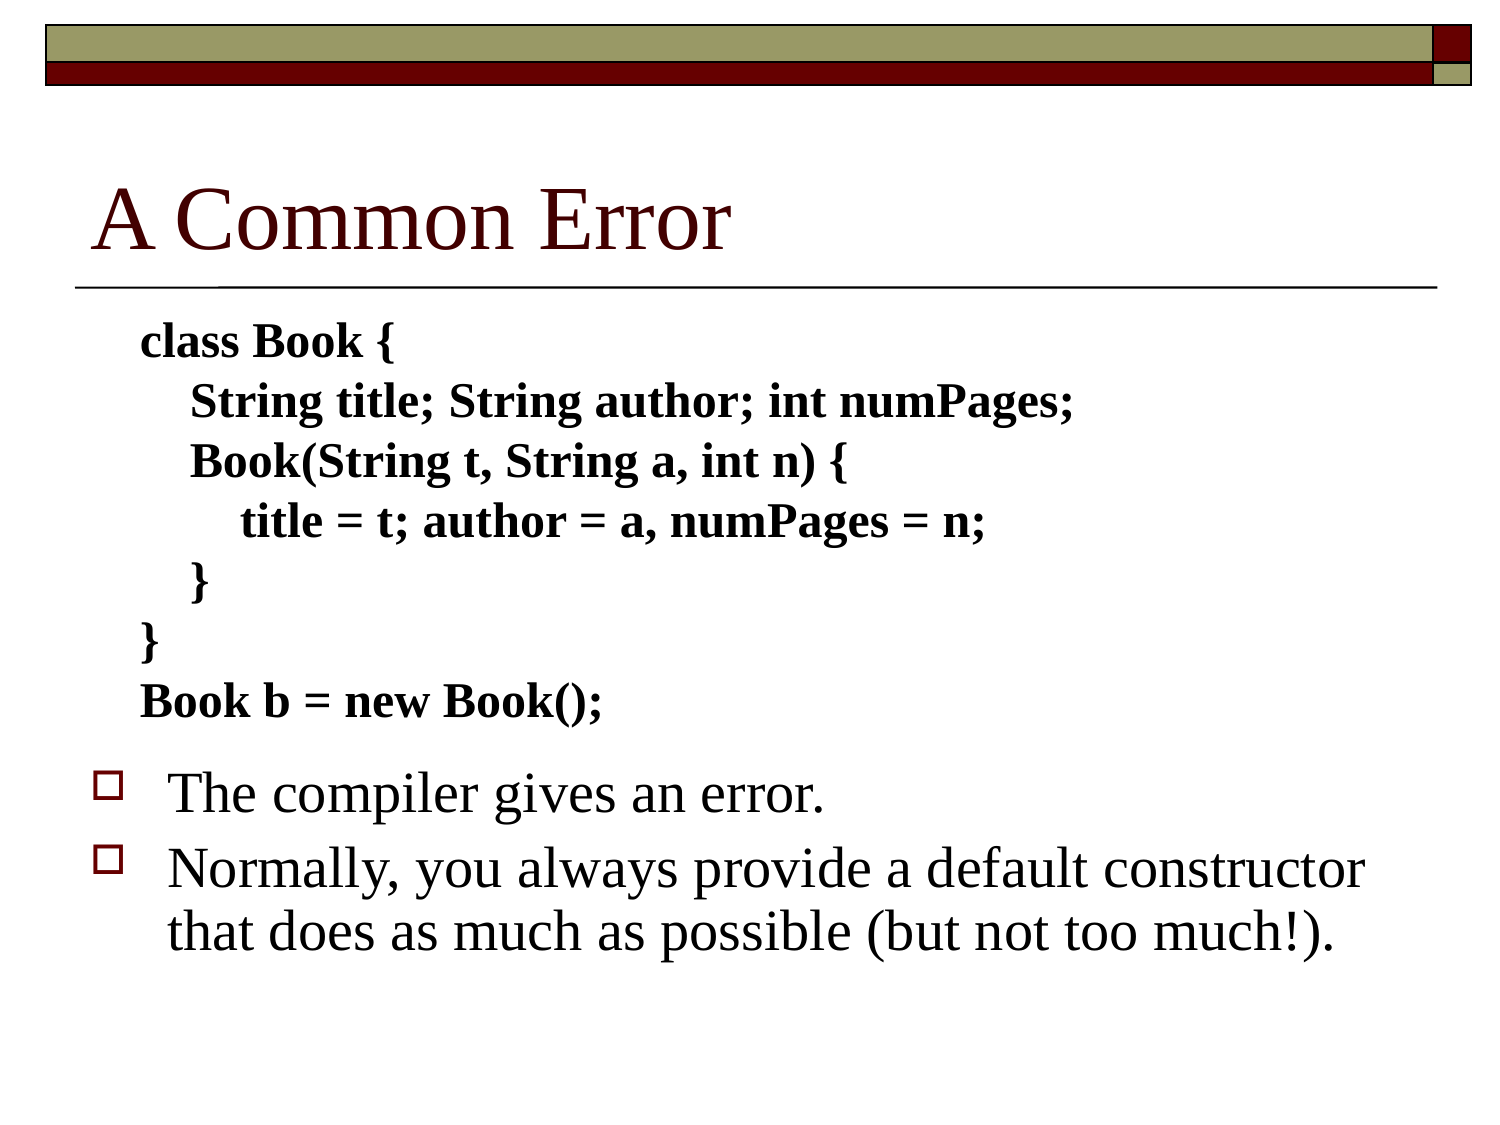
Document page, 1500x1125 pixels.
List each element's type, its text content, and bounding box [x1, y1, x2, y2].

list The compiler gives an error. Normally, you always provide a default constructor that does as much as possible (but not too much!). [75, 299, 1425, 1006]
text_box class Book { String title; String author; int numPages; Book(String t, String a, int n) { title = t; author = a, numPages = n; } } Book b = new Book(); [125, 299, 1375, 795]
title A Common Error [75, 87, 1425, 275]
